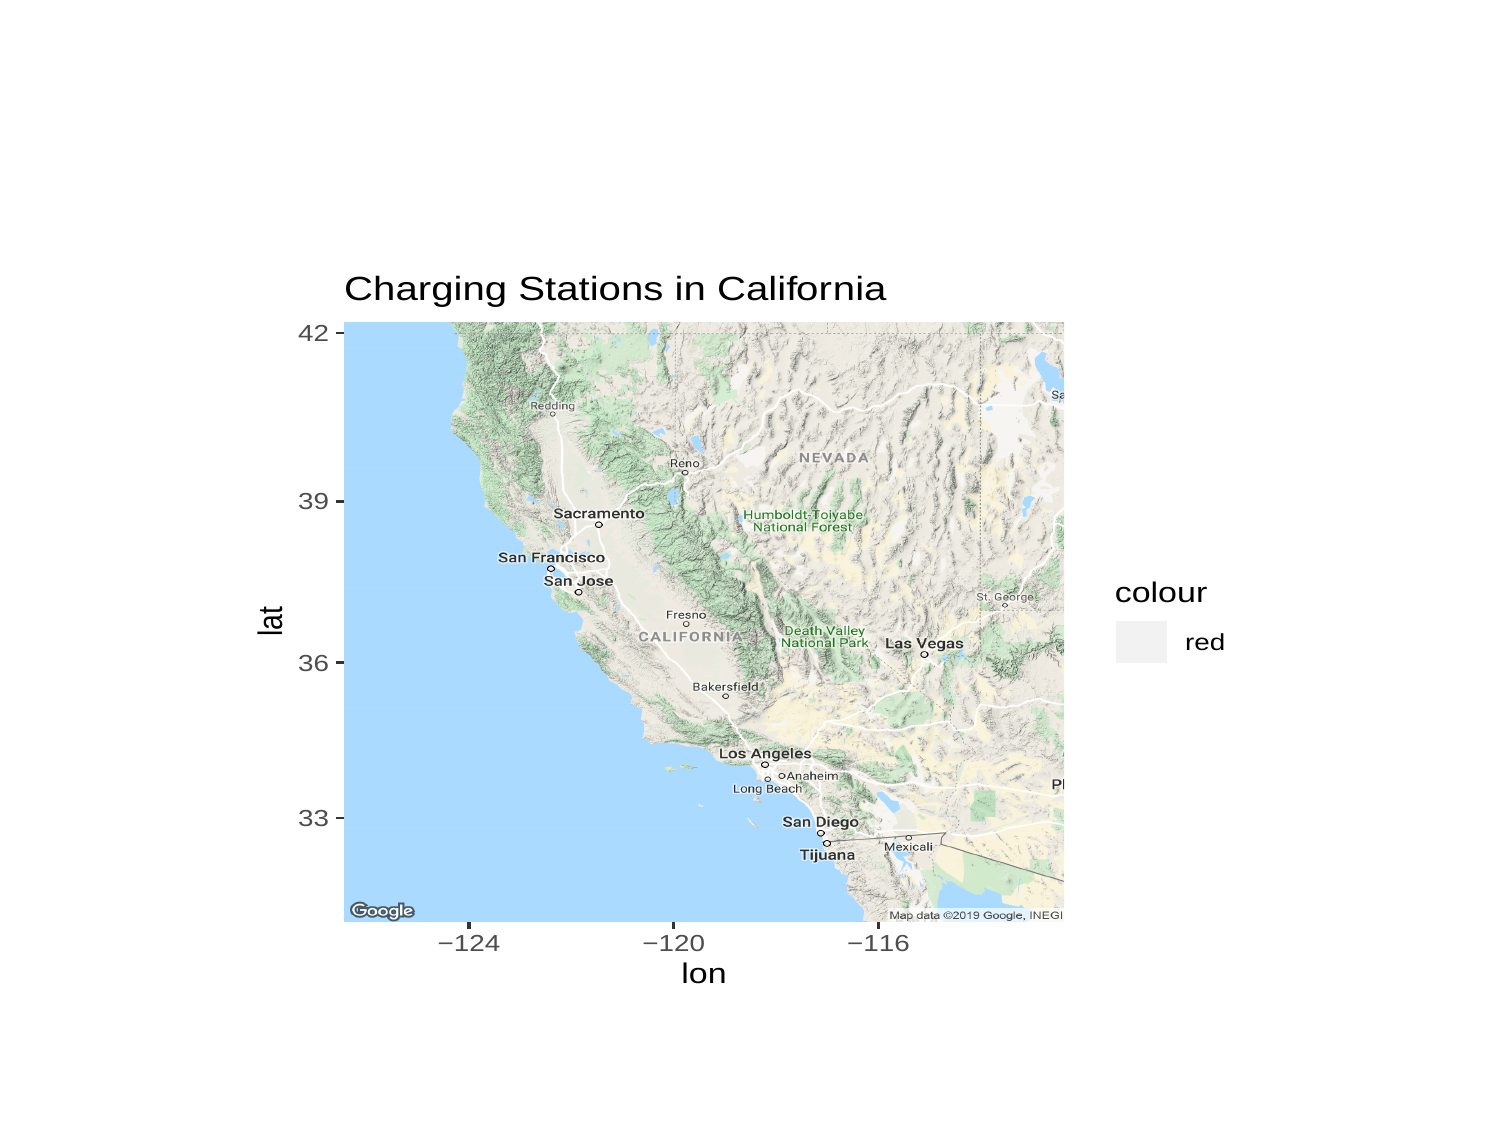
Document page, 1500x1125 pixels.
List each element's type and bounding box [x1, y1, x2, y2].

picture [193, 262, 1307, 1005]
